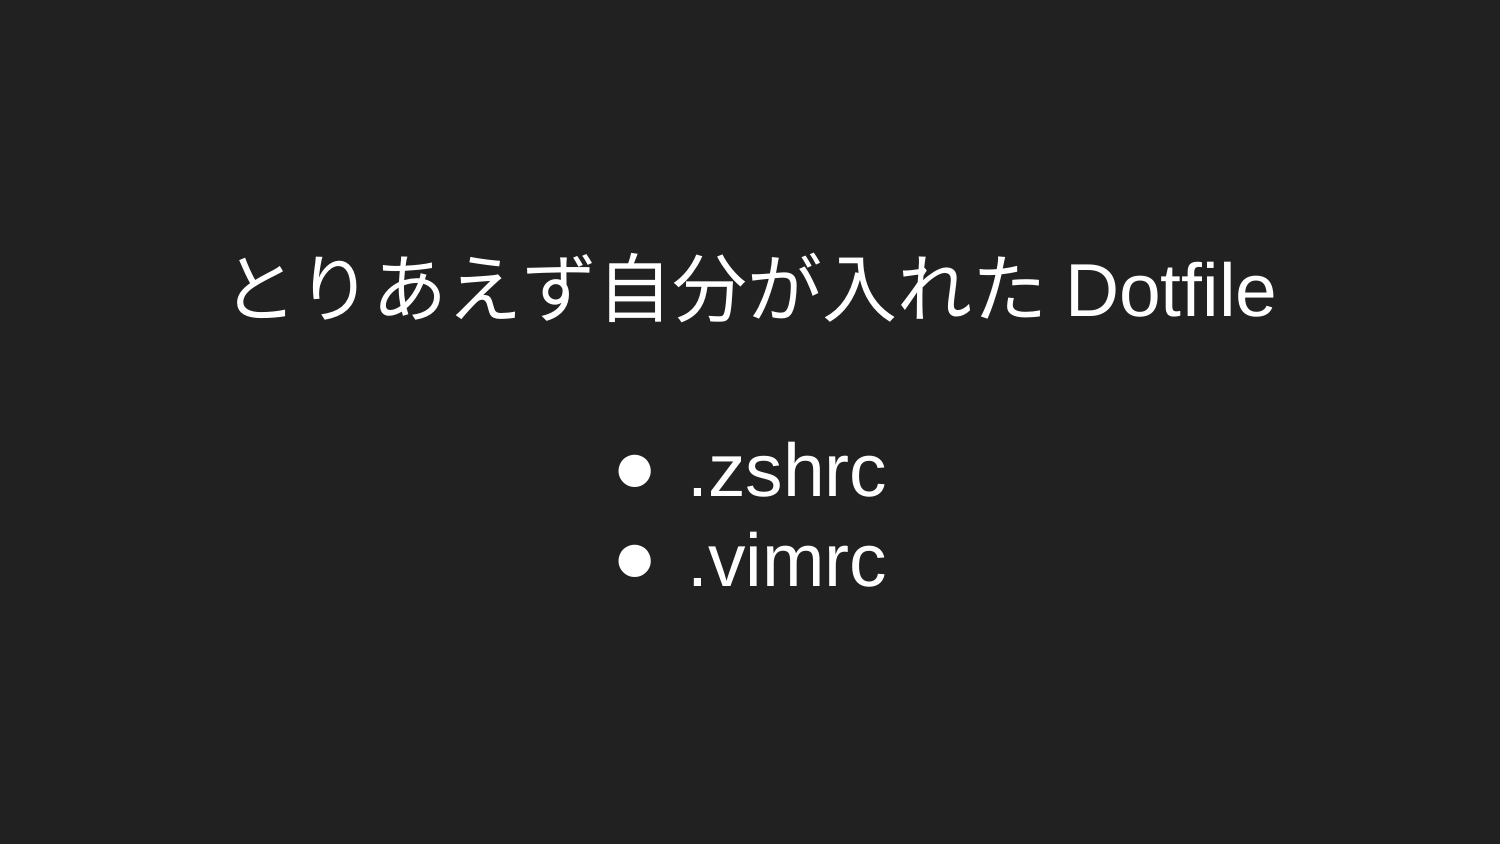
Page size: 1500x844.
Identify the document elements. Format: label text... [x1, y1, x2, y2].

title とりあえず自分が入れたDotfile .zshrc .vimrc [51, 352, 1449, 491]
